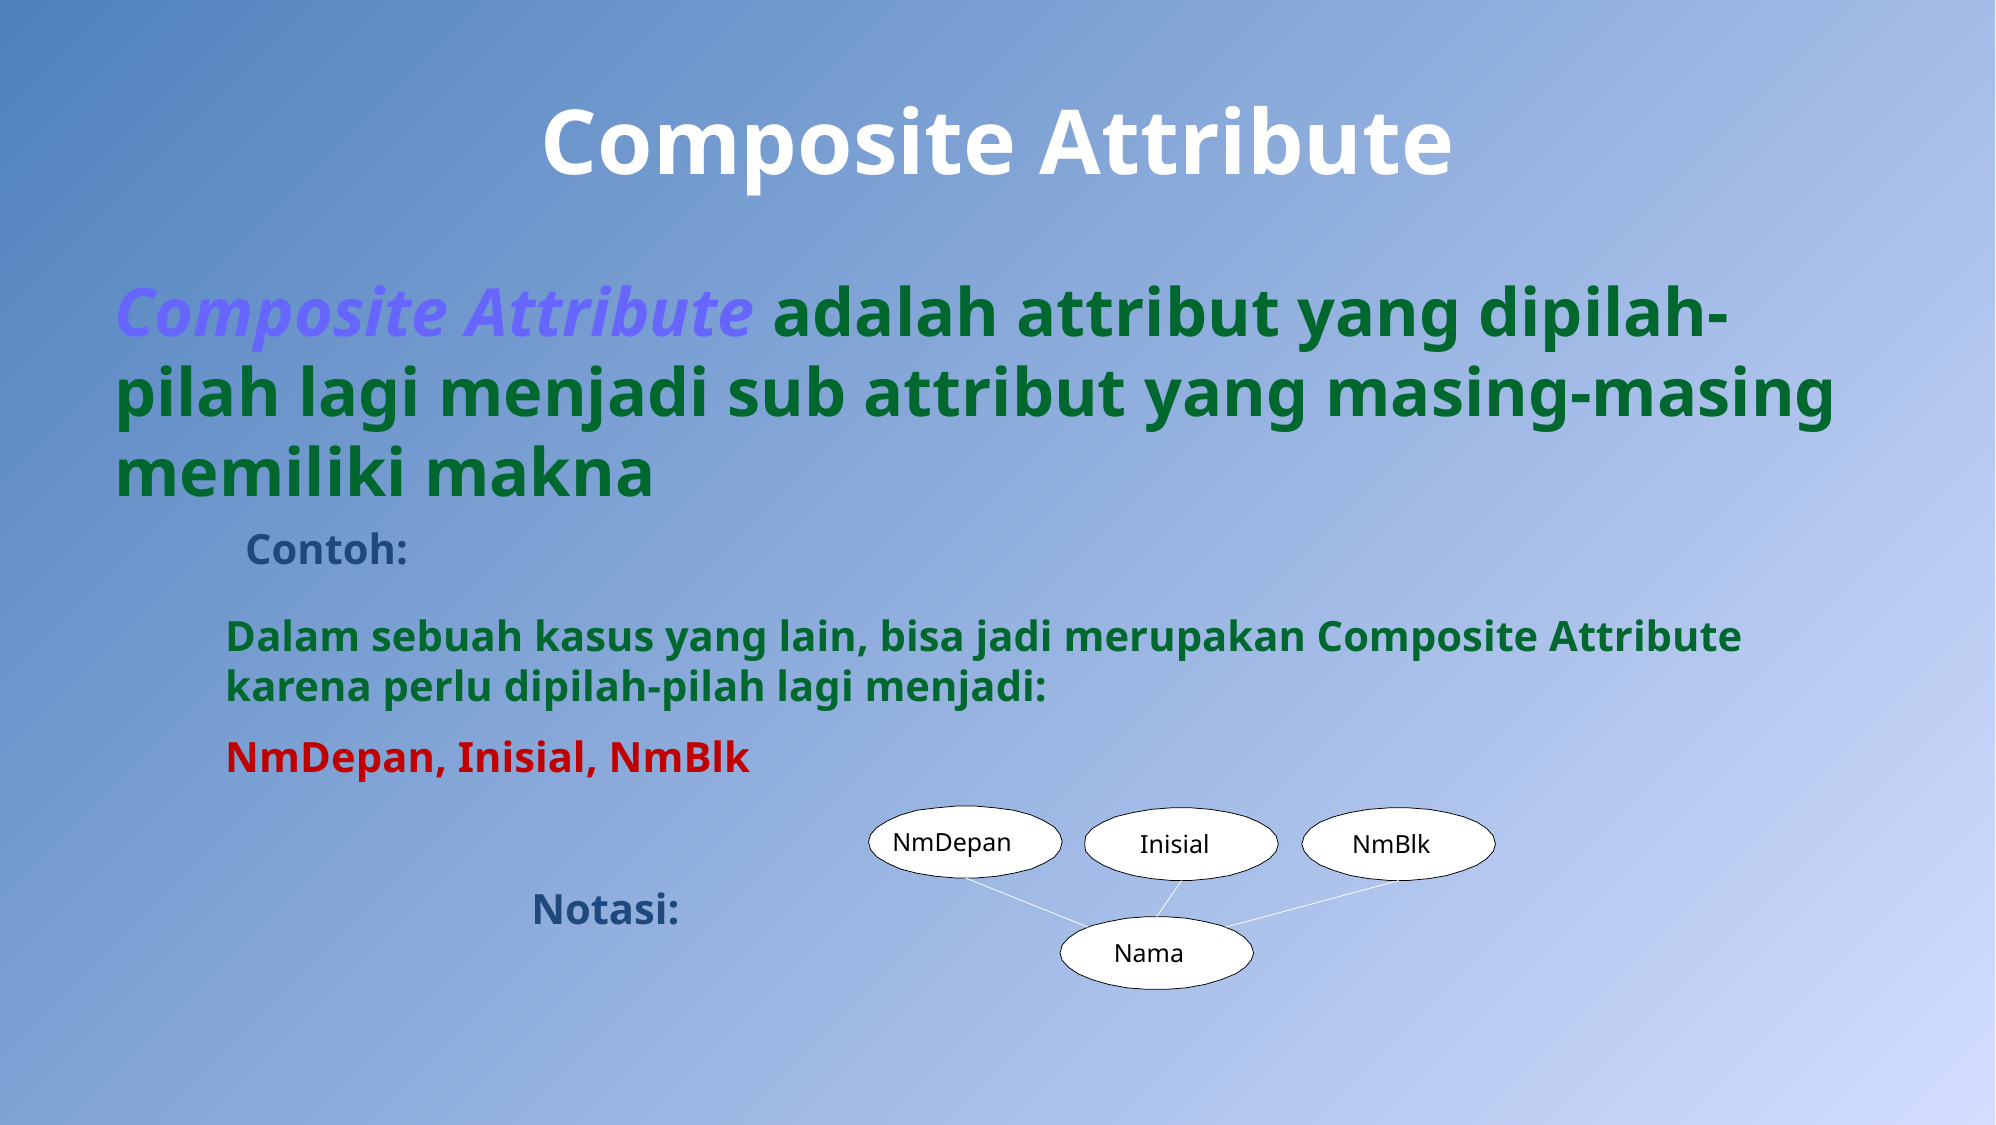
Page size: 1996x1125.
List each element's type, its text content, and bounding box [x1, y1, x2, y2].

text_box Contoh: [193, 515, 460, 581]
list Composite Attribute adalah attribut yang dipilah-pilah lagi menjadi sub attribut yang masing-masing memiliki makna [99, 262, 1896, 583]
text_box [866, 803, 1516, 990]
text_box Dalam sebuah kasus yang lain, bisa jadi merupakan Composite Attribute karena perlu dipilah-pilah lagi menjadi: NmDepan, Inisial, NmBlk [210, 602, 1873, 789]
title Composite Attribute [99, 45, 1896, 233]
text_box Notasi: [472, 875, 739, 940]
